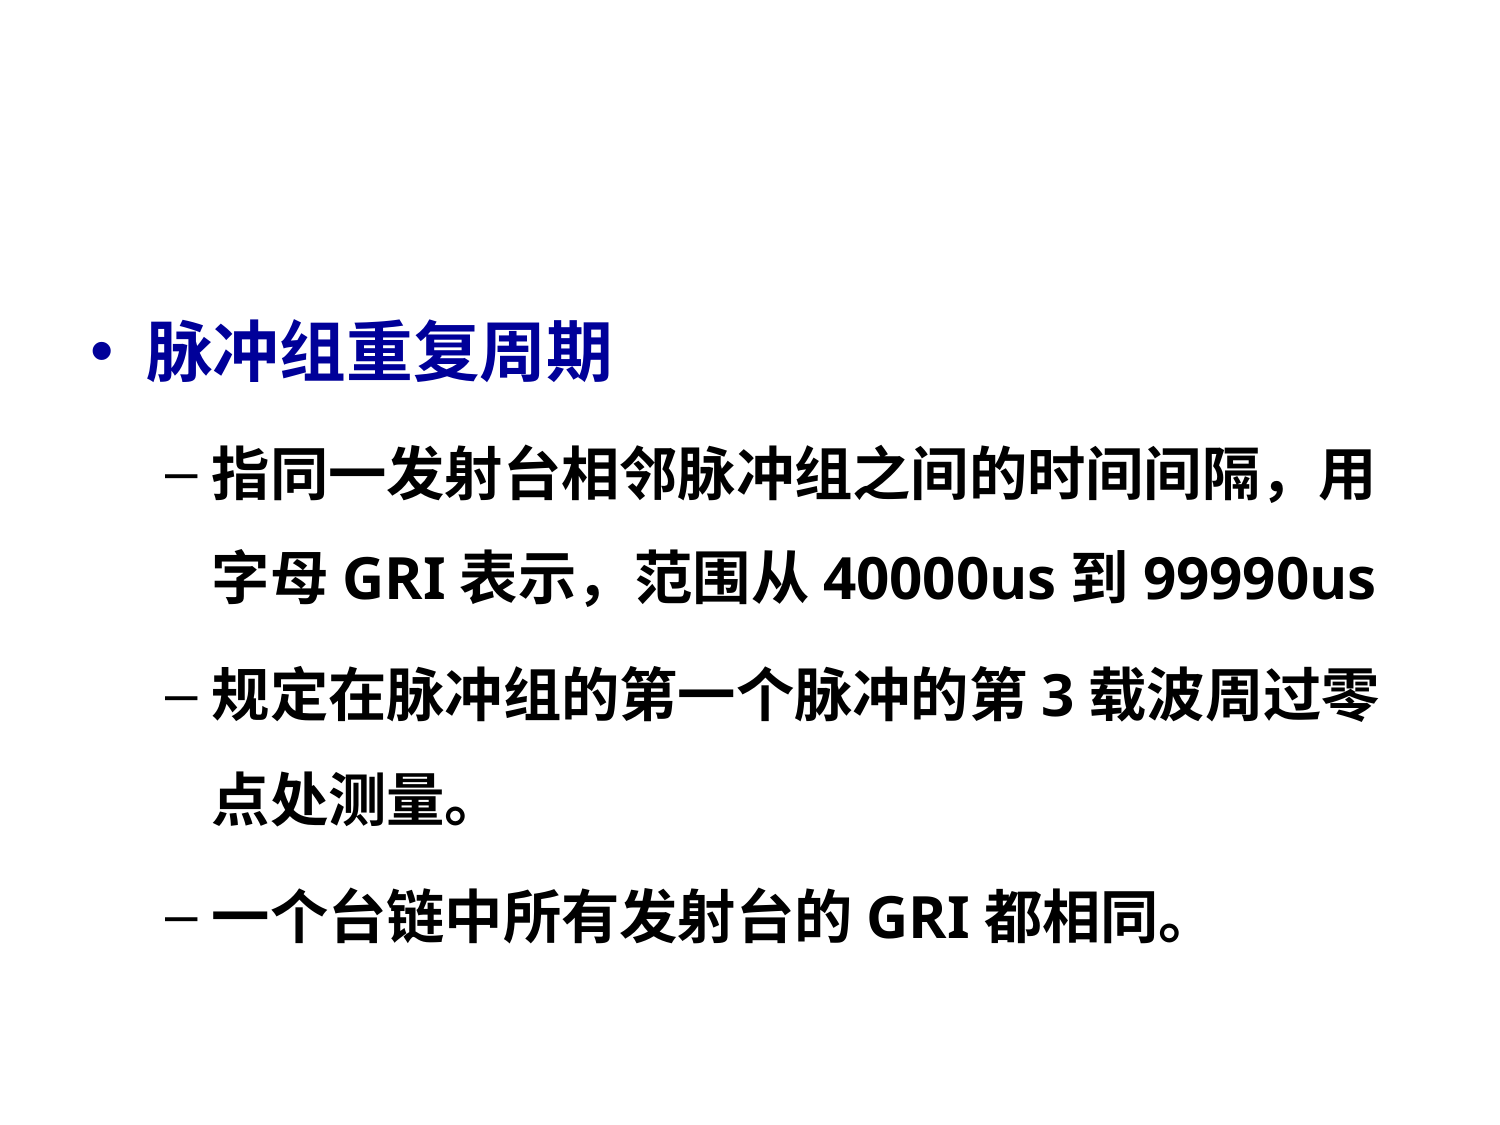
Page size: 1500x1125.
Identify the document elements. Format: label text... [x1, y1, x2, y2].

list 脉冲组重复周期 指同一发射台相邻脉冲组之间的时间间隔，用字母GRI表示，范围从40000us到99990us 规定在脉冲组的第一个脉冲的第3载波周过零点处测量。 一个台链中所有发射台的GRI都相同。 [75, 262, 1425, 1005]
